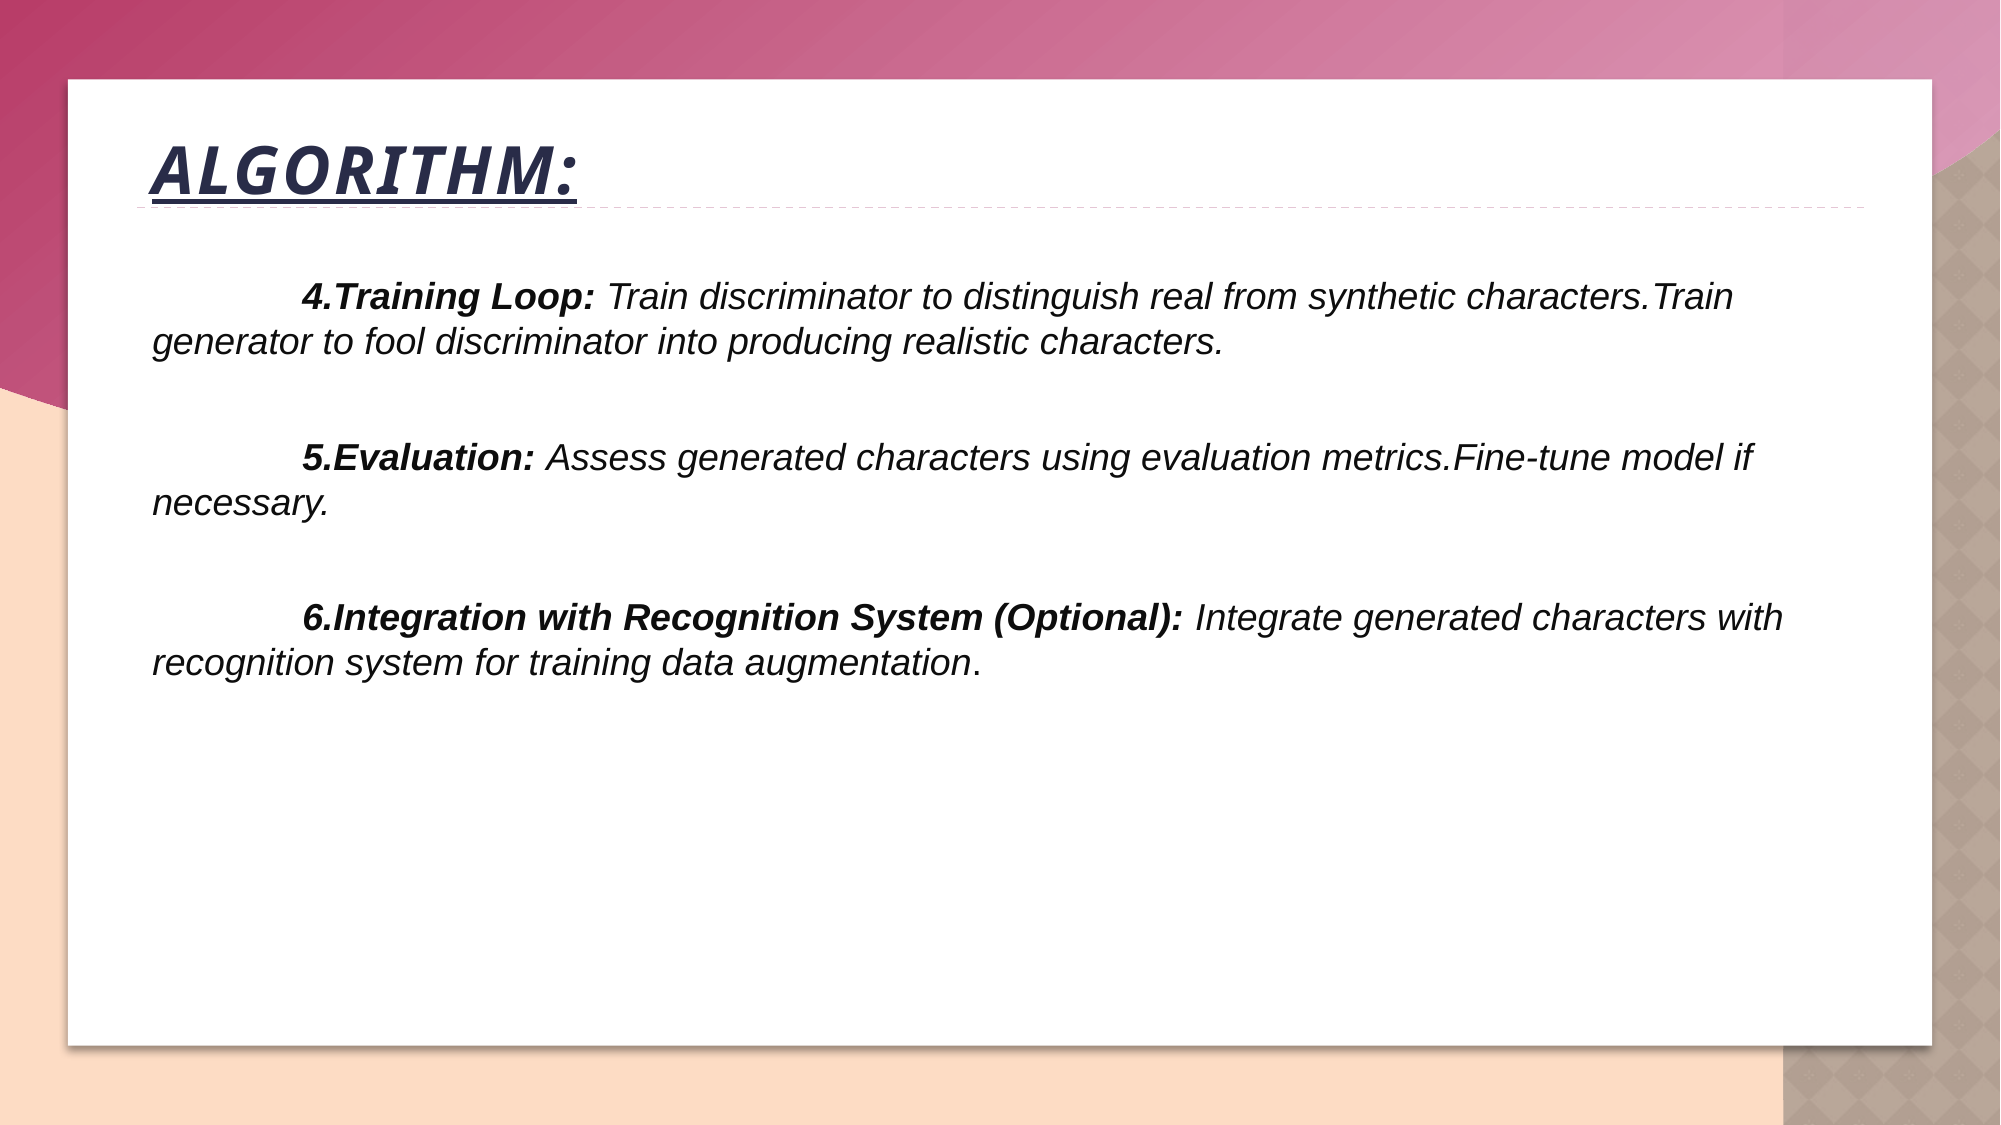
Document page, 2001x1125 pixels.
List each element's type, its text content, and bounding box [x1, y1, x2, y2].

list 4.Training Loop: Train discriminator to distinguish real from synthetic characters.Train generator to fool discriminator into producing realistic characters. 5.Evaluation: Assess generated characters using evaluation metrics.Fine-tune model if necessary. 6.Integration with Recognition System (Optional): Integrate generated characters with recognition system for training data augmentation. [137, 207, 1864, 1014]
title ALGORITHM: [137, 111, 1863, 207]
